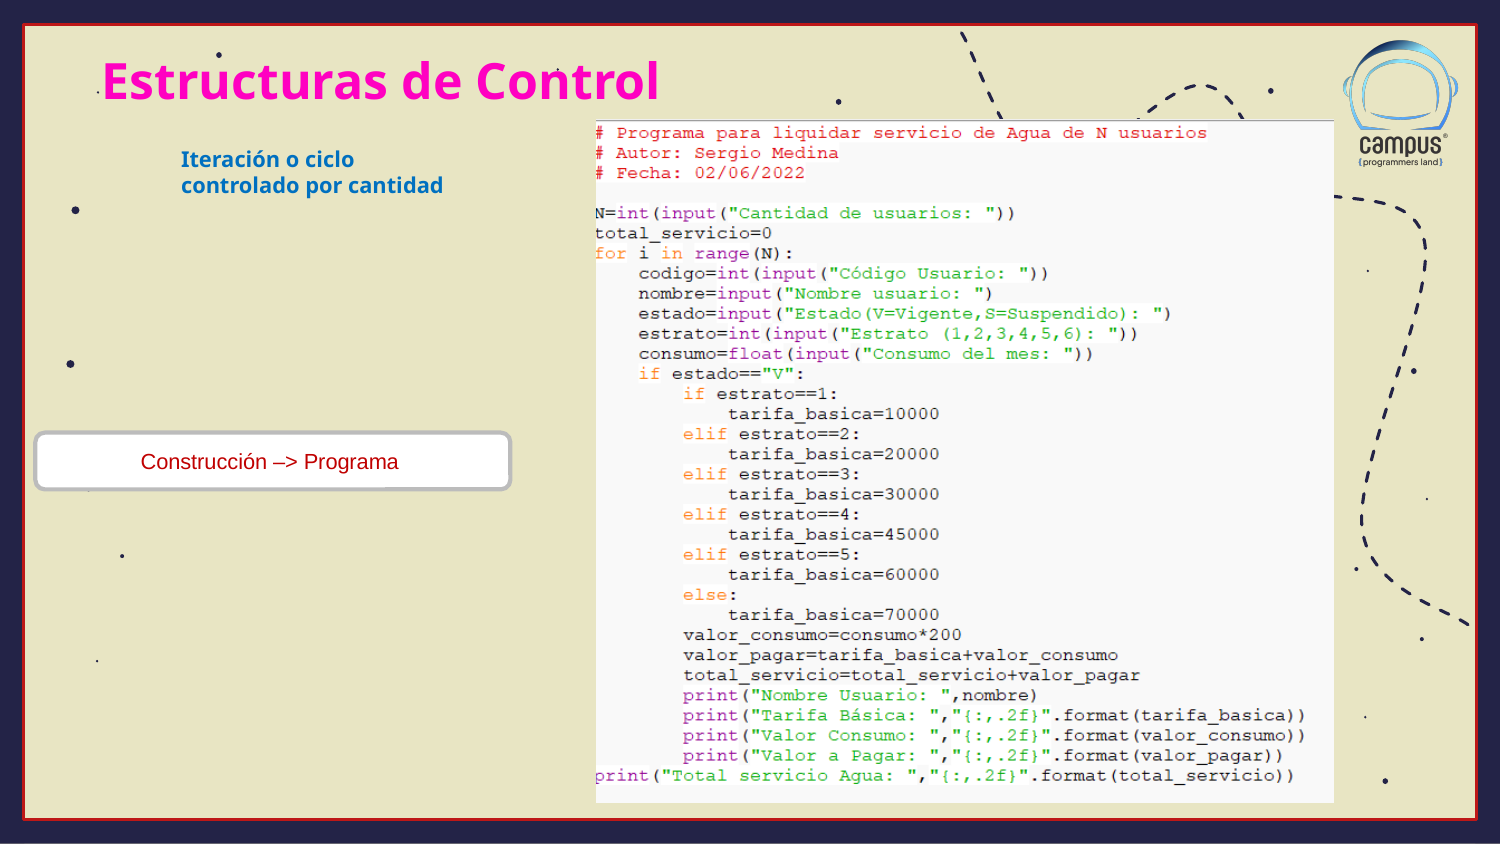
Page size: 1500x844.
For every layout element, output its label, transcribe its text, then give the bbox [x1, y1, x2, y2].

text_box Iteración o ciclo controlado por cantidad [166, 138, 591, 206]
text_box Construcción –> Programa [33, 430, 513, 492]
text_box Estructuras de Control [86, 41, 851, 117]
picture [596, 13, 1491, 803]
